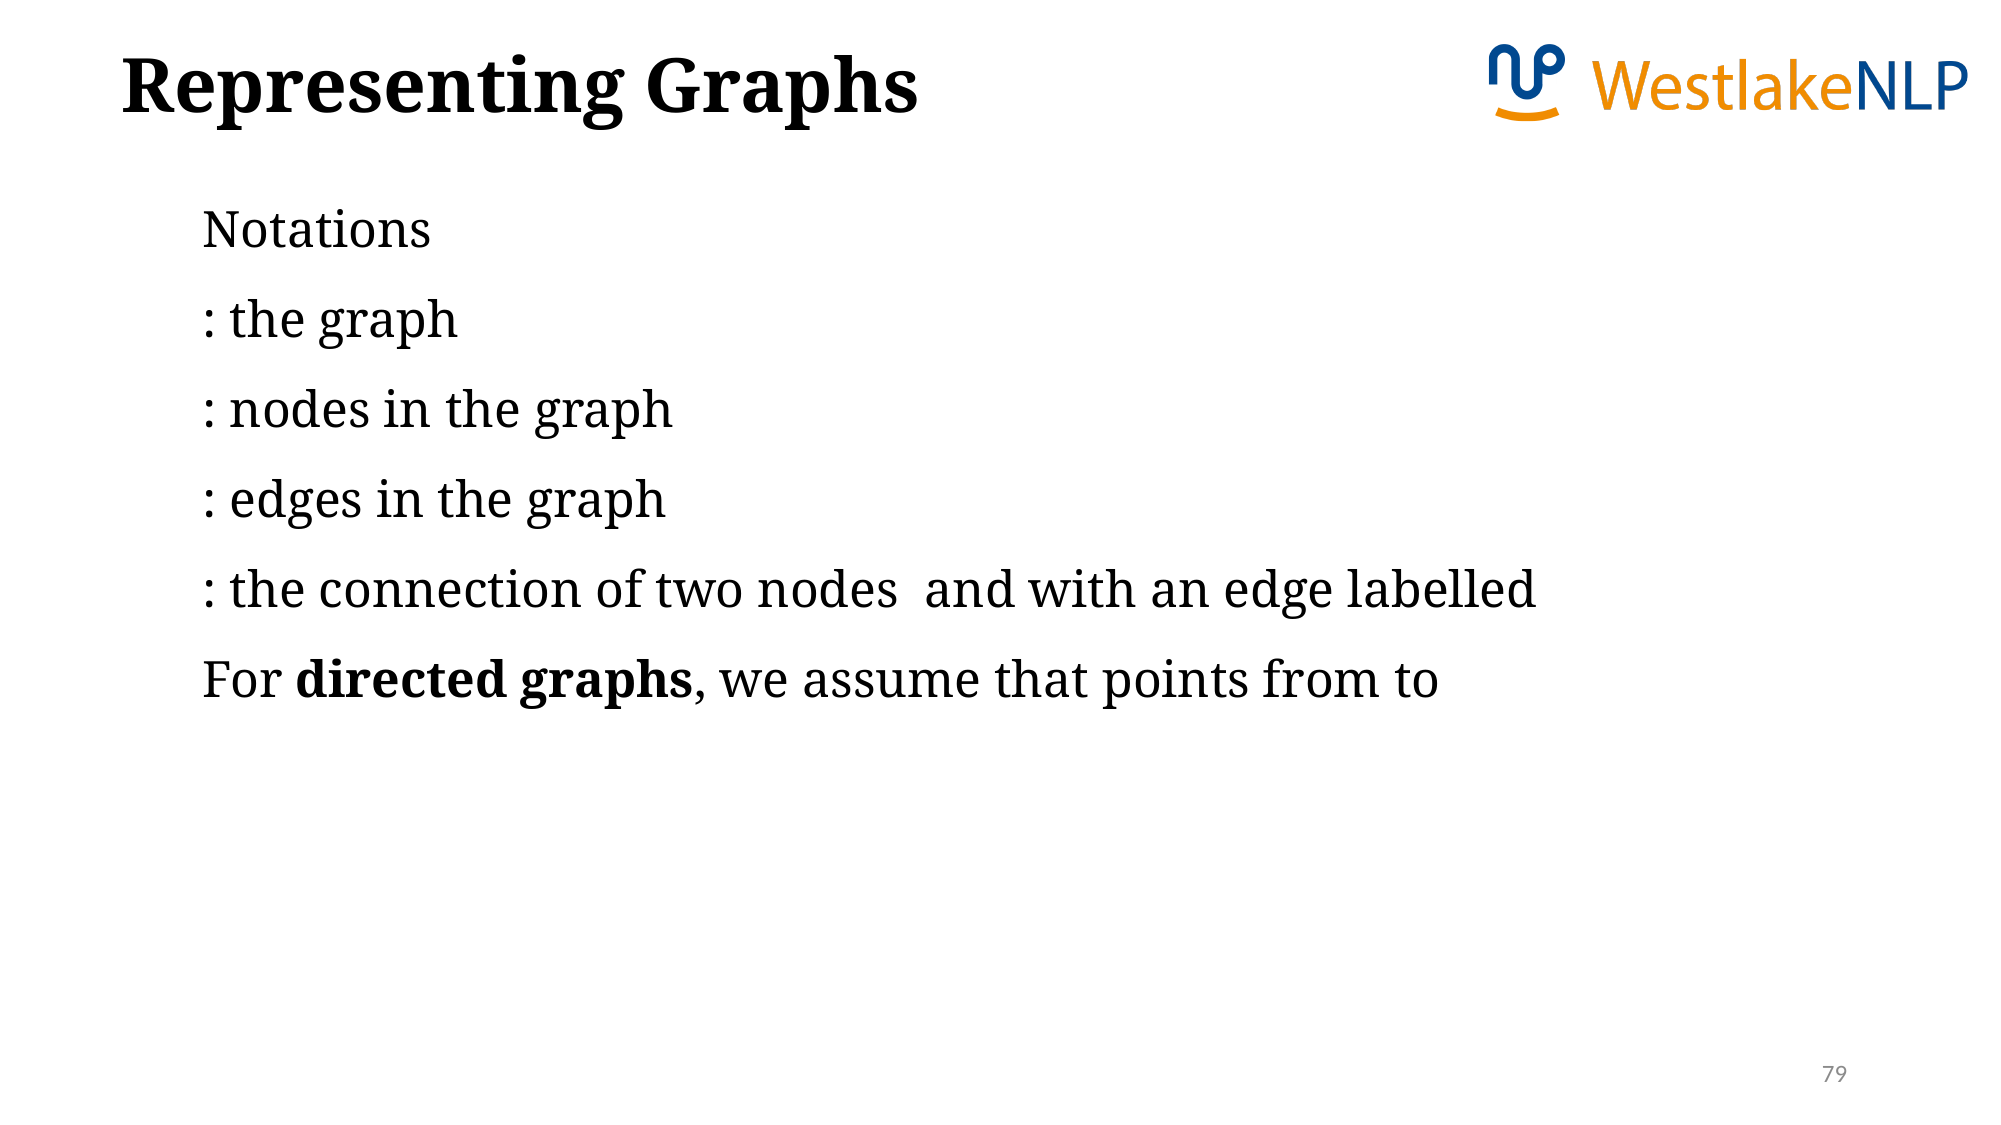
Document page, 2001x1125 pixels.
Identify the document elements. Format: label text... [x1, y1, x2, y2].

text_box [351, 204, 1648, 277]
picture [1459, 0, 2000, 170]
text_box Representing Graphs [106, 30, 1209, 136]
text_box [351, 277, 1750, 668]
slide_number 79 [1412, 1042, 1863, 1103]
